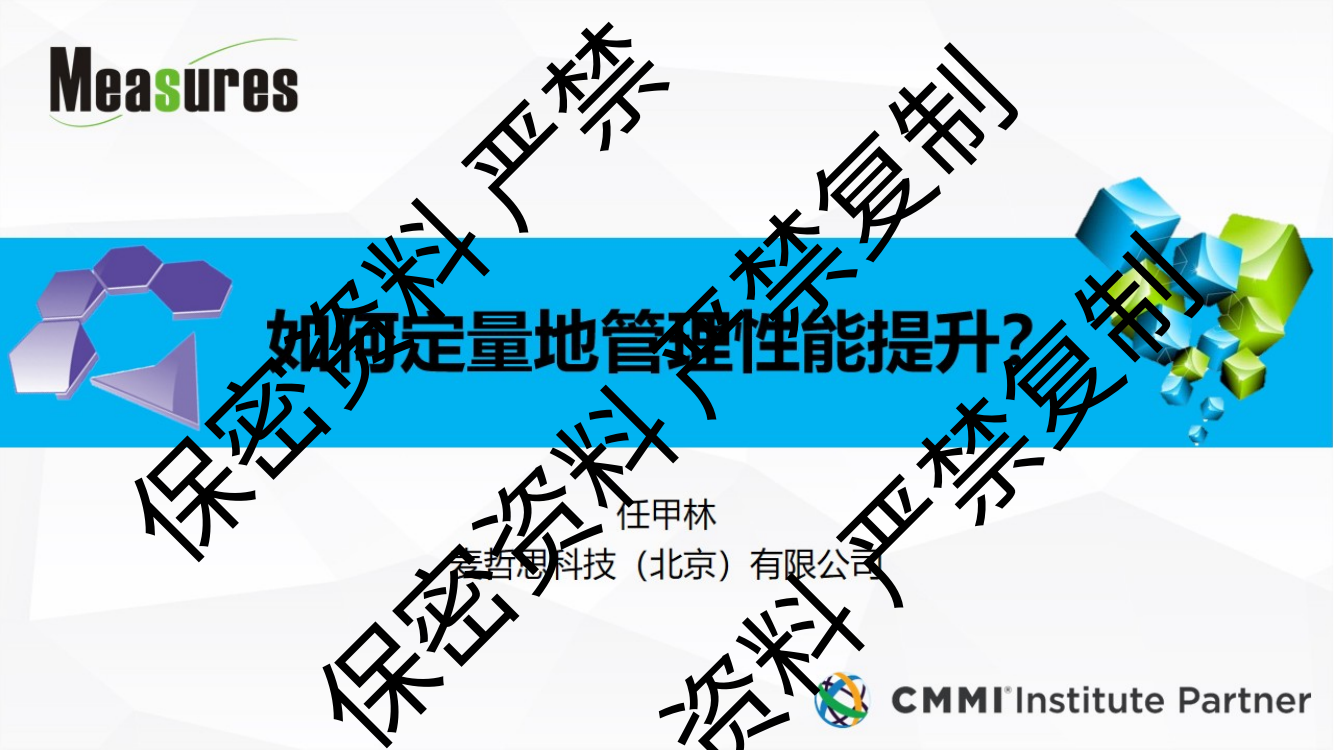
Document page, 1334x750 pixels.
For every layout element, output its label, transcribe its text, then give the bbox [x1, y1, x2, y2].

text_box [0, 0, 1334, 750]
text_box 资料 严禁复制 [650, 199, 1253, 750]
text_box 保密资料 严禁 [116, 0, 719, 586]
text_box 保密资料 严禁复制 [304, 13, 1065, 750]
